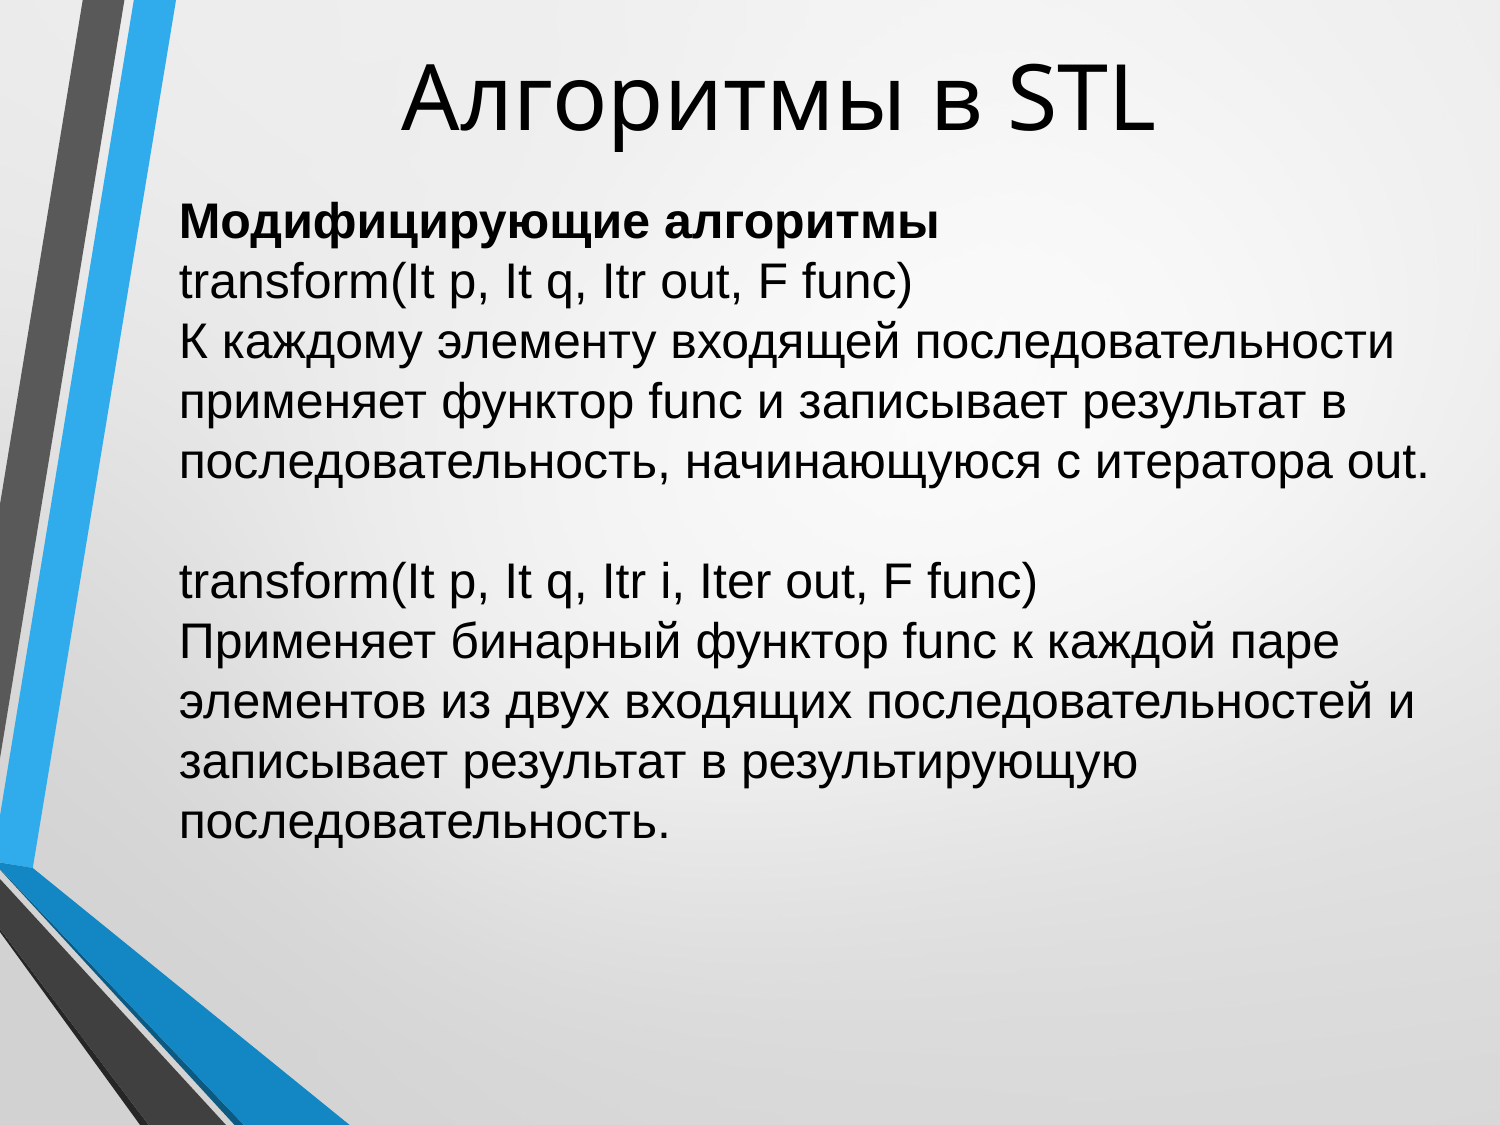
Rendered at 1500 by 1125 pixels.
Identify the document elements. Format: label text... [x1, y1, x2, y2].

title Алгоритмы в STL [164, 0, 1395, 188]
text_box Модифицирующие алгоритмы transform(It p, It q, Itr out, F func) К каждому элементу входящей последовательности применяет функтор func и записывает результат в последовательность, начинающуюся с итератора out. transform(It p, It q, Itr i, Iter out, F func) Применяет бинарный функтор func к каждой паре элементов из двух входящих последовательностей и записывает результат в результирующую последовательность. [163, 181, 1483, 857]
